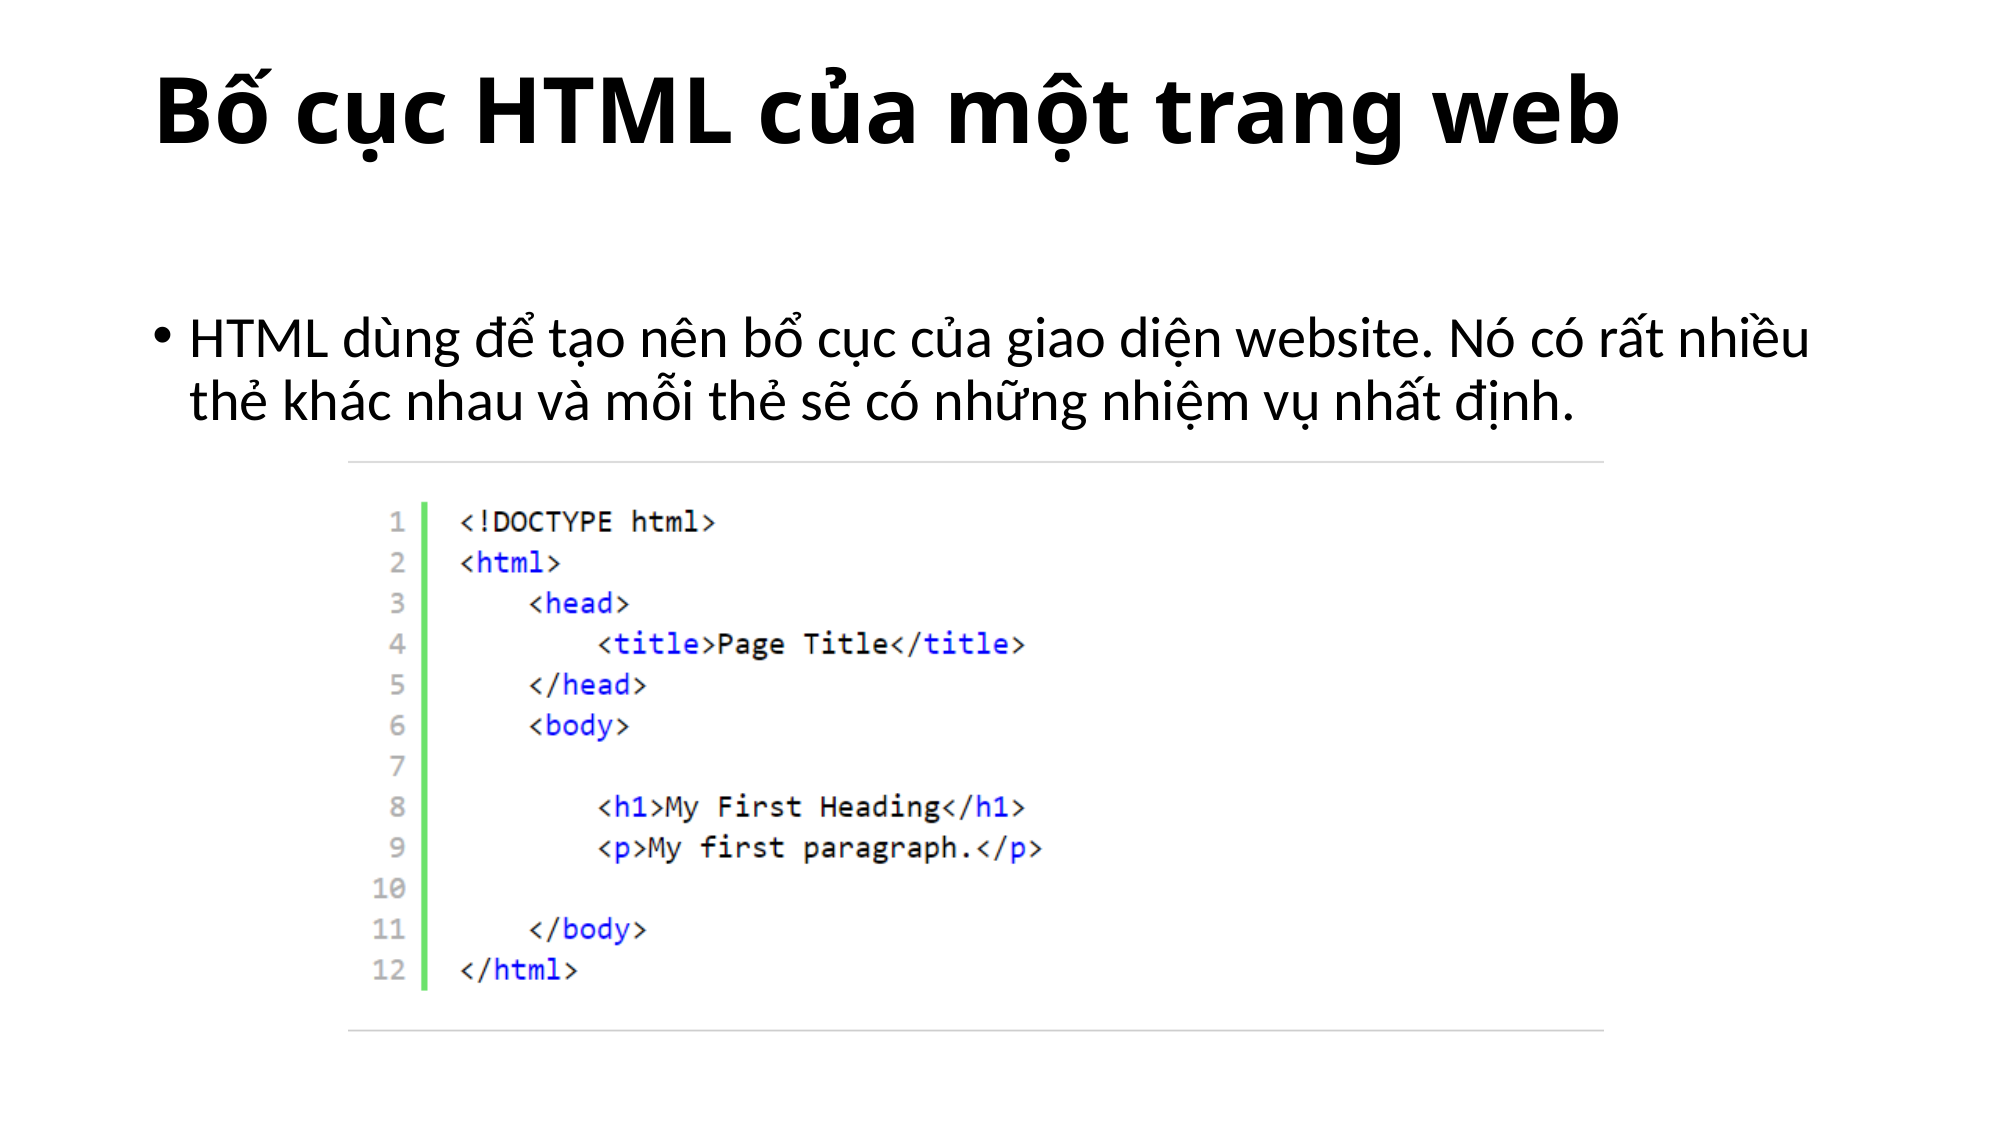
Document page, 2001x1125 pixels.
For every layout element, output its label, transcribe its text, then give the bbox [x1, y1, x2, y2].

title Bố cục HTML của một trang web [137, 59, 1863, 278]
picture [348, 438, 1604, 1052]
list HTML dùng để tạo nên bổ cục của giao diện website. Nó có rất nhiều thẻ khác nhau và mỗi thẻ sẽ có những nhiệm vụ nhất định. [137, 299, 1863, 1014]
